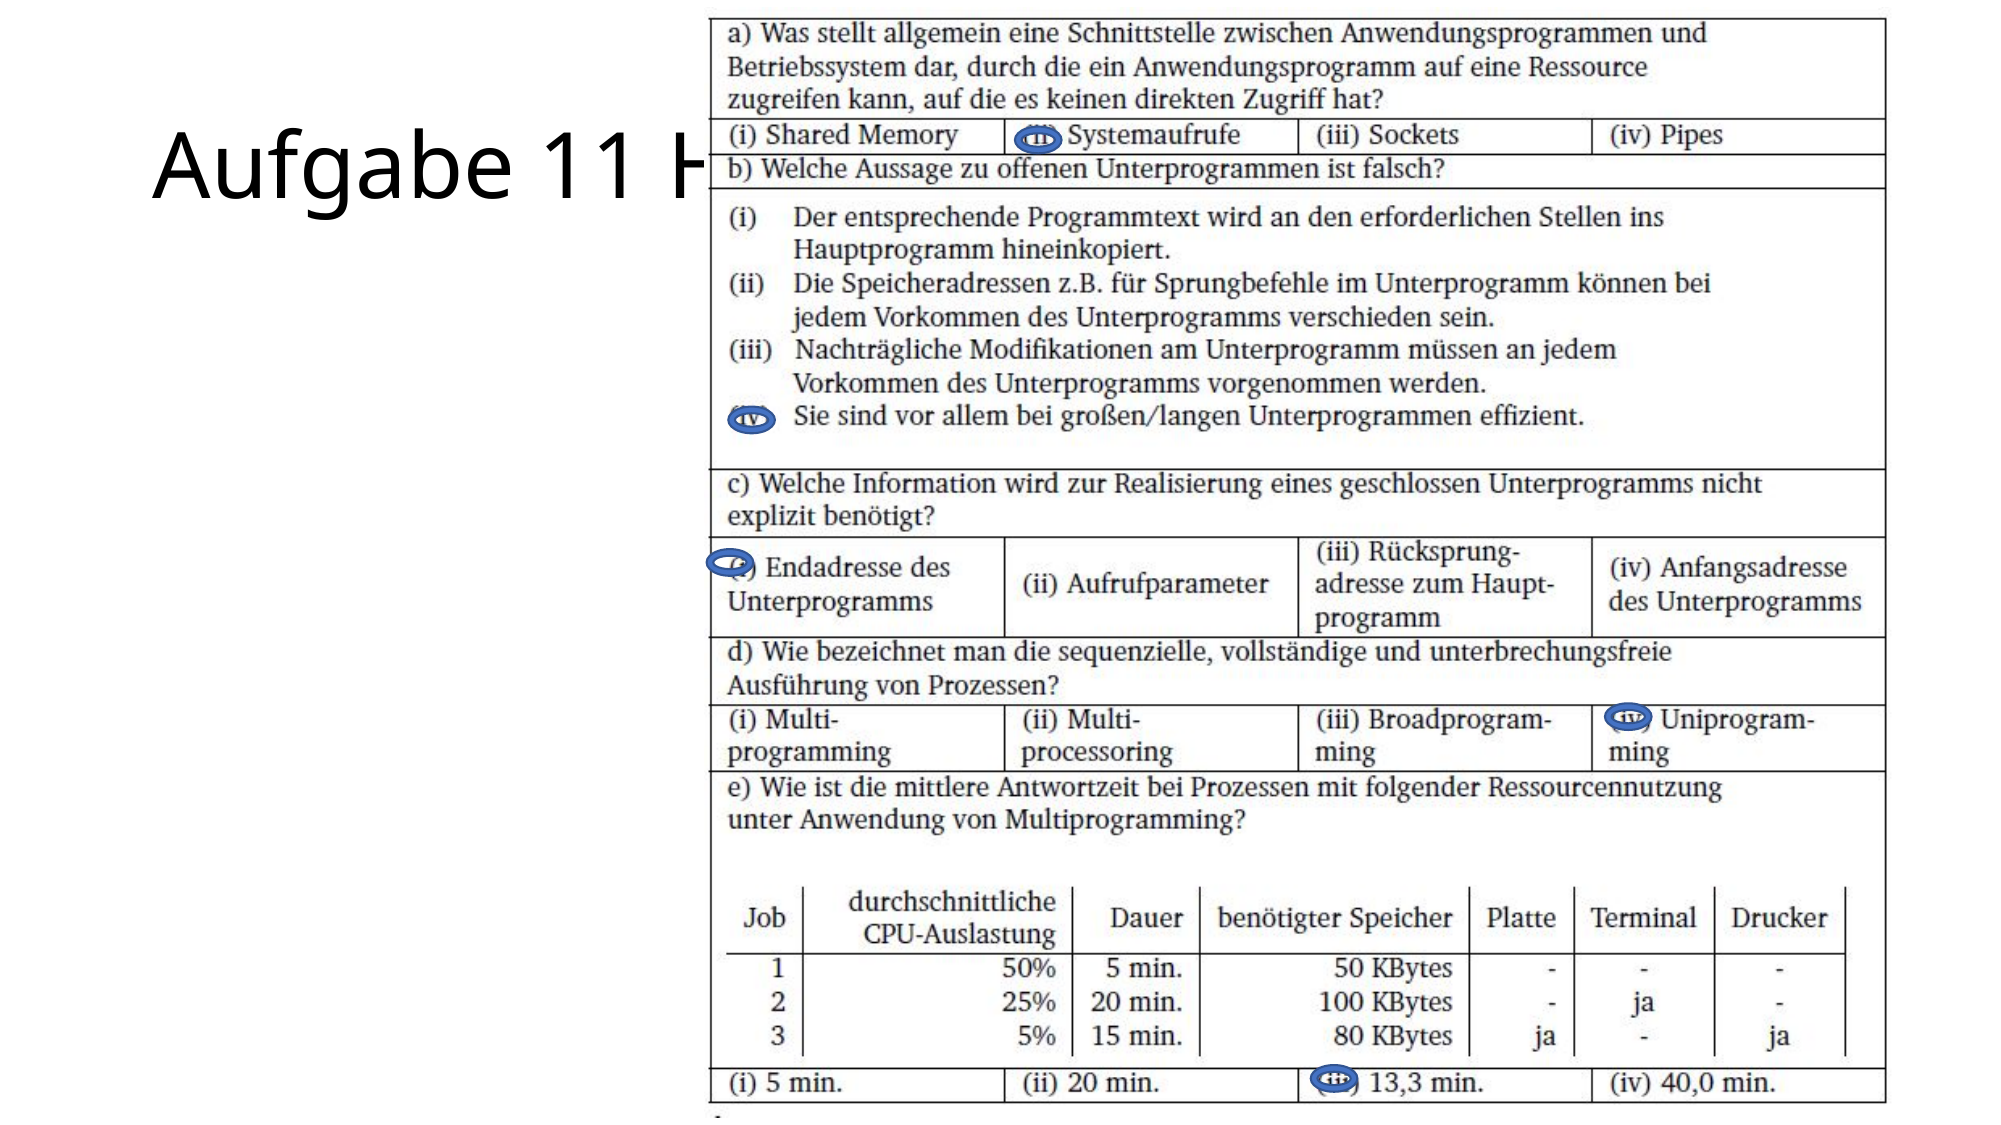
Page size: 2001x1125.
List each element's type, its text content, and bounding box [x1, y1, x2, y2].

title Aufgabe 11 H) [137, 59, 704, 278]
picture [704, 7, 1911, 1118]
